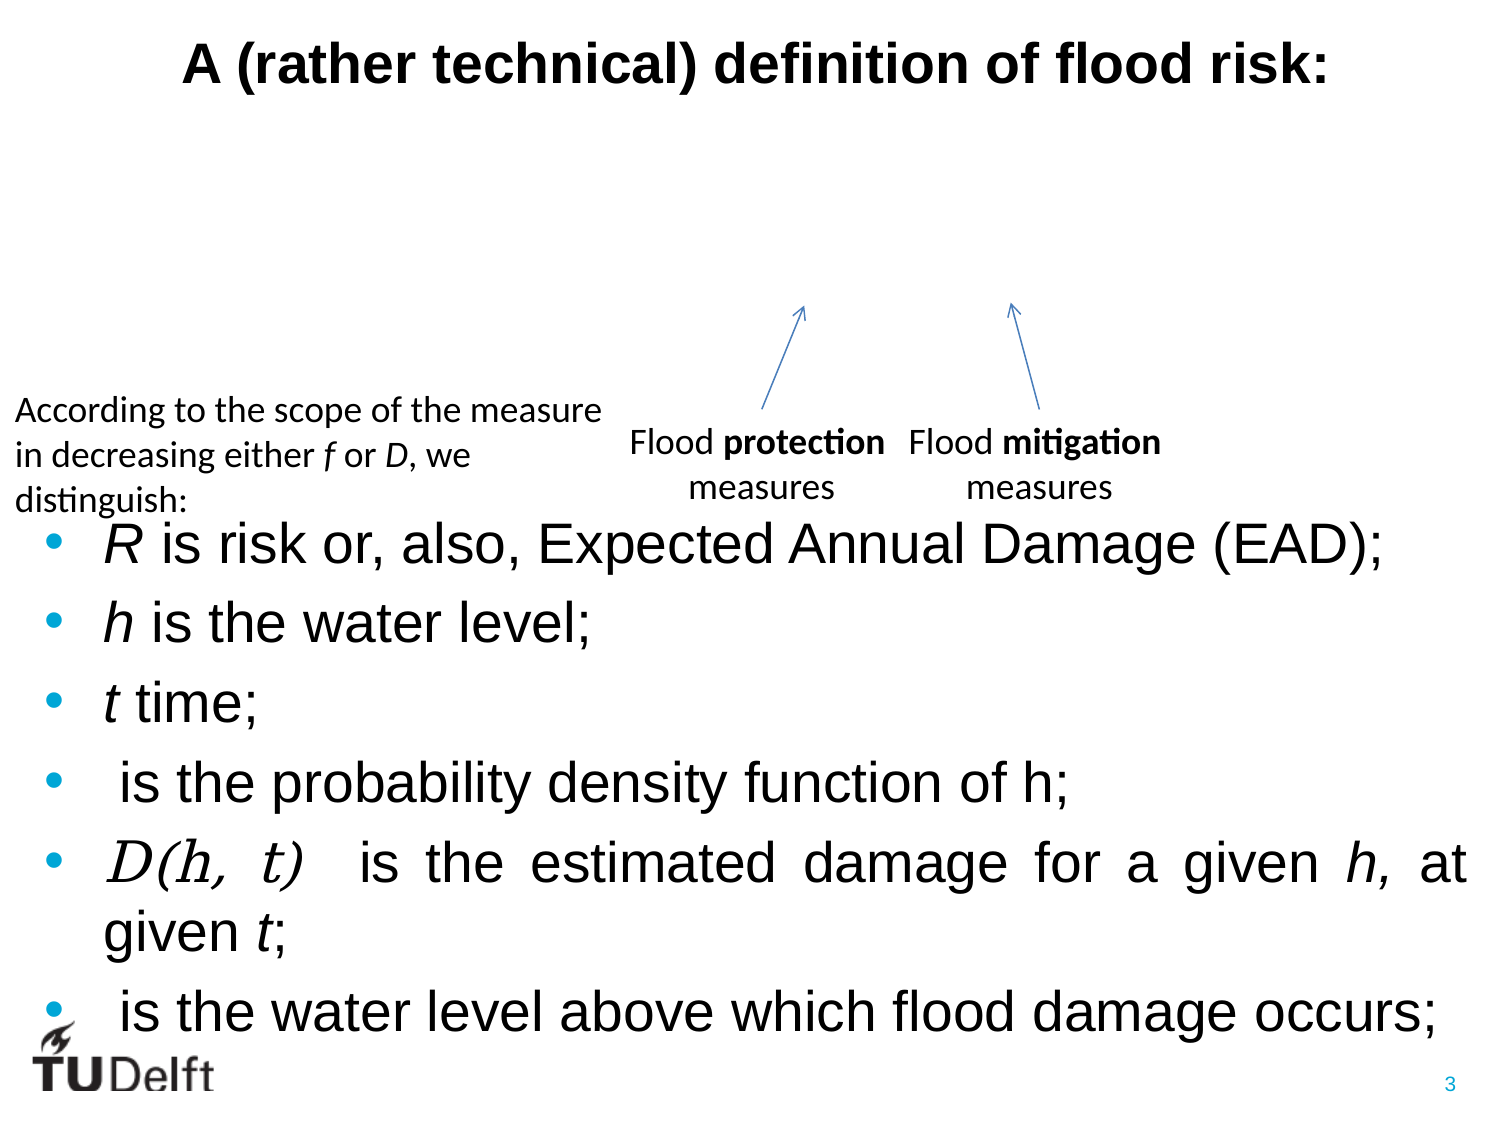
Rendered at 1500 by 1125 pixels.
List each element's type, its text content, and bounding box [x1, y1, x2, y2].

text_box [891, 302, 1188, 516]
text_box According to the scope of the measure in decreasing either f or D, we distinguish: [0, 378, 620, 528]
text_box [608, 305, 887, 516]
